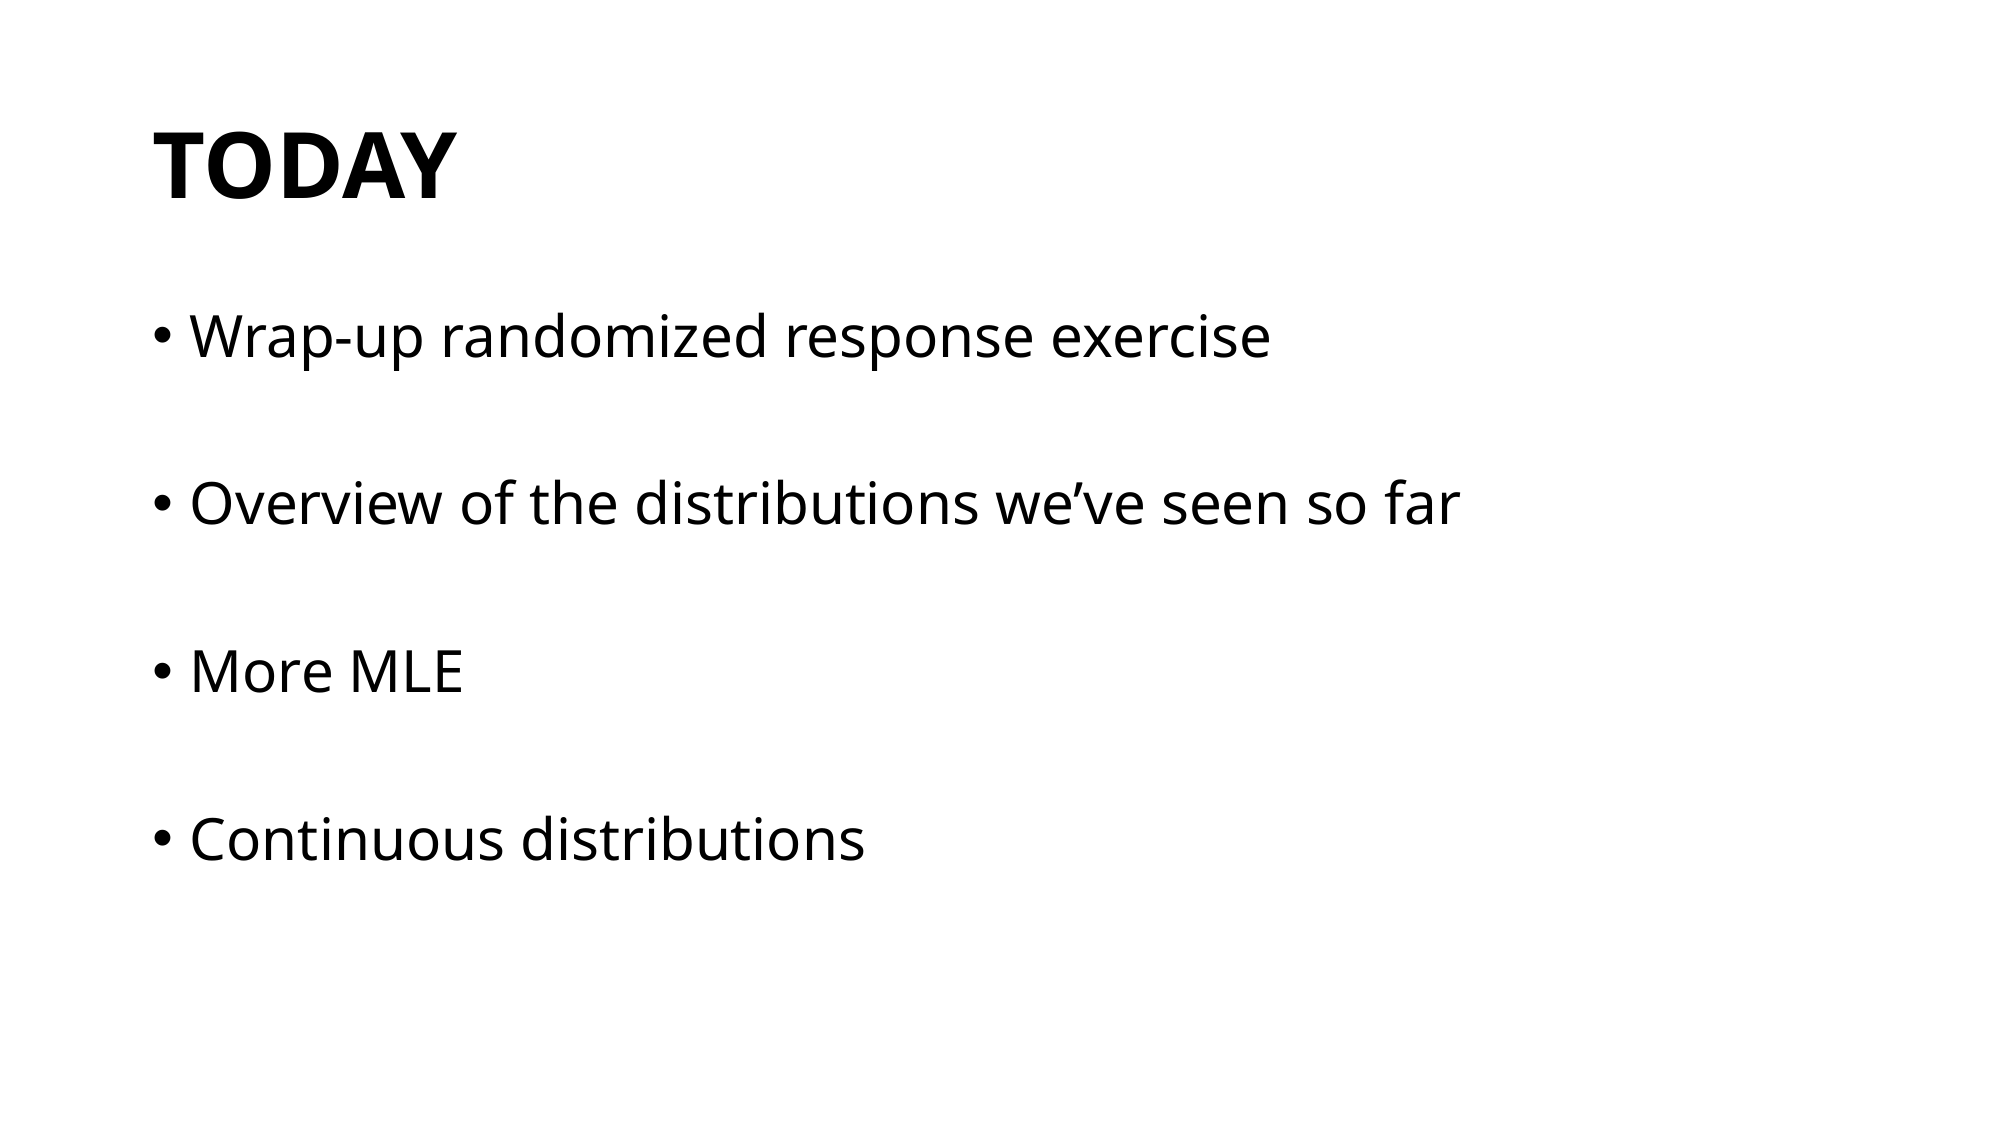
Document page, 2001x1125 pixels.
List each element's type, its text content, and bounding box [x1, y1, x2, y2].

title TODAY [137, 59, 1863, 278]
list Wrap-up randomized response exercise Overview of the distributions we’ve seen so far More MLE Continuous distributions [137, 299, 1863, 1014]
